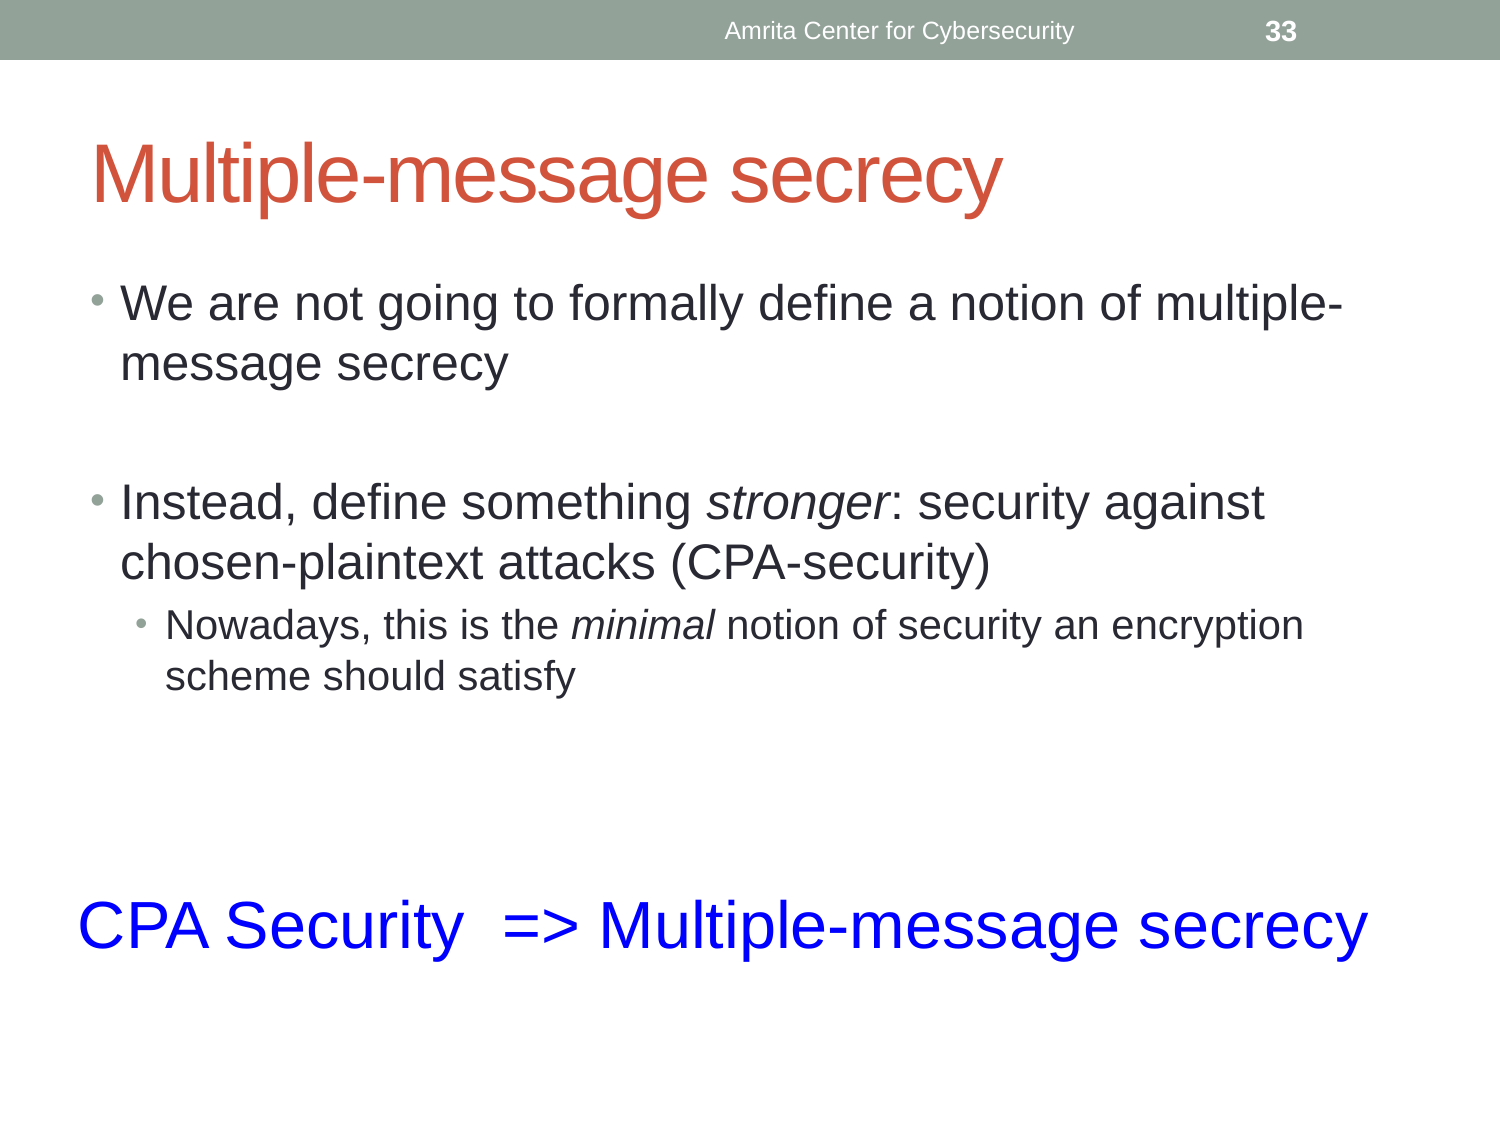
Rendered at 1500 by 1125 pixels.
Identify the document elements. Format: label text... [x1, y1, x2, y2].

list We are not going to formally define a notion of multiple-message secrecy Instead, define something stronger: security against chosen-plaintext attacks (CPA-security) Nowadays, this is the minimal notion of security an encryption scheme should satisfy [75, 262, 1425, 1063]
text_box CPA Security => Multiple-message secrecy [63, 874, 1385, 970]
title Multiple-message secrecy [75, 87, 1425, 250]
footer Amrita Center for Cybersecurity [562, 3, 1238, 57]
slide_number 33 [1250, 3, 1425, 57]
